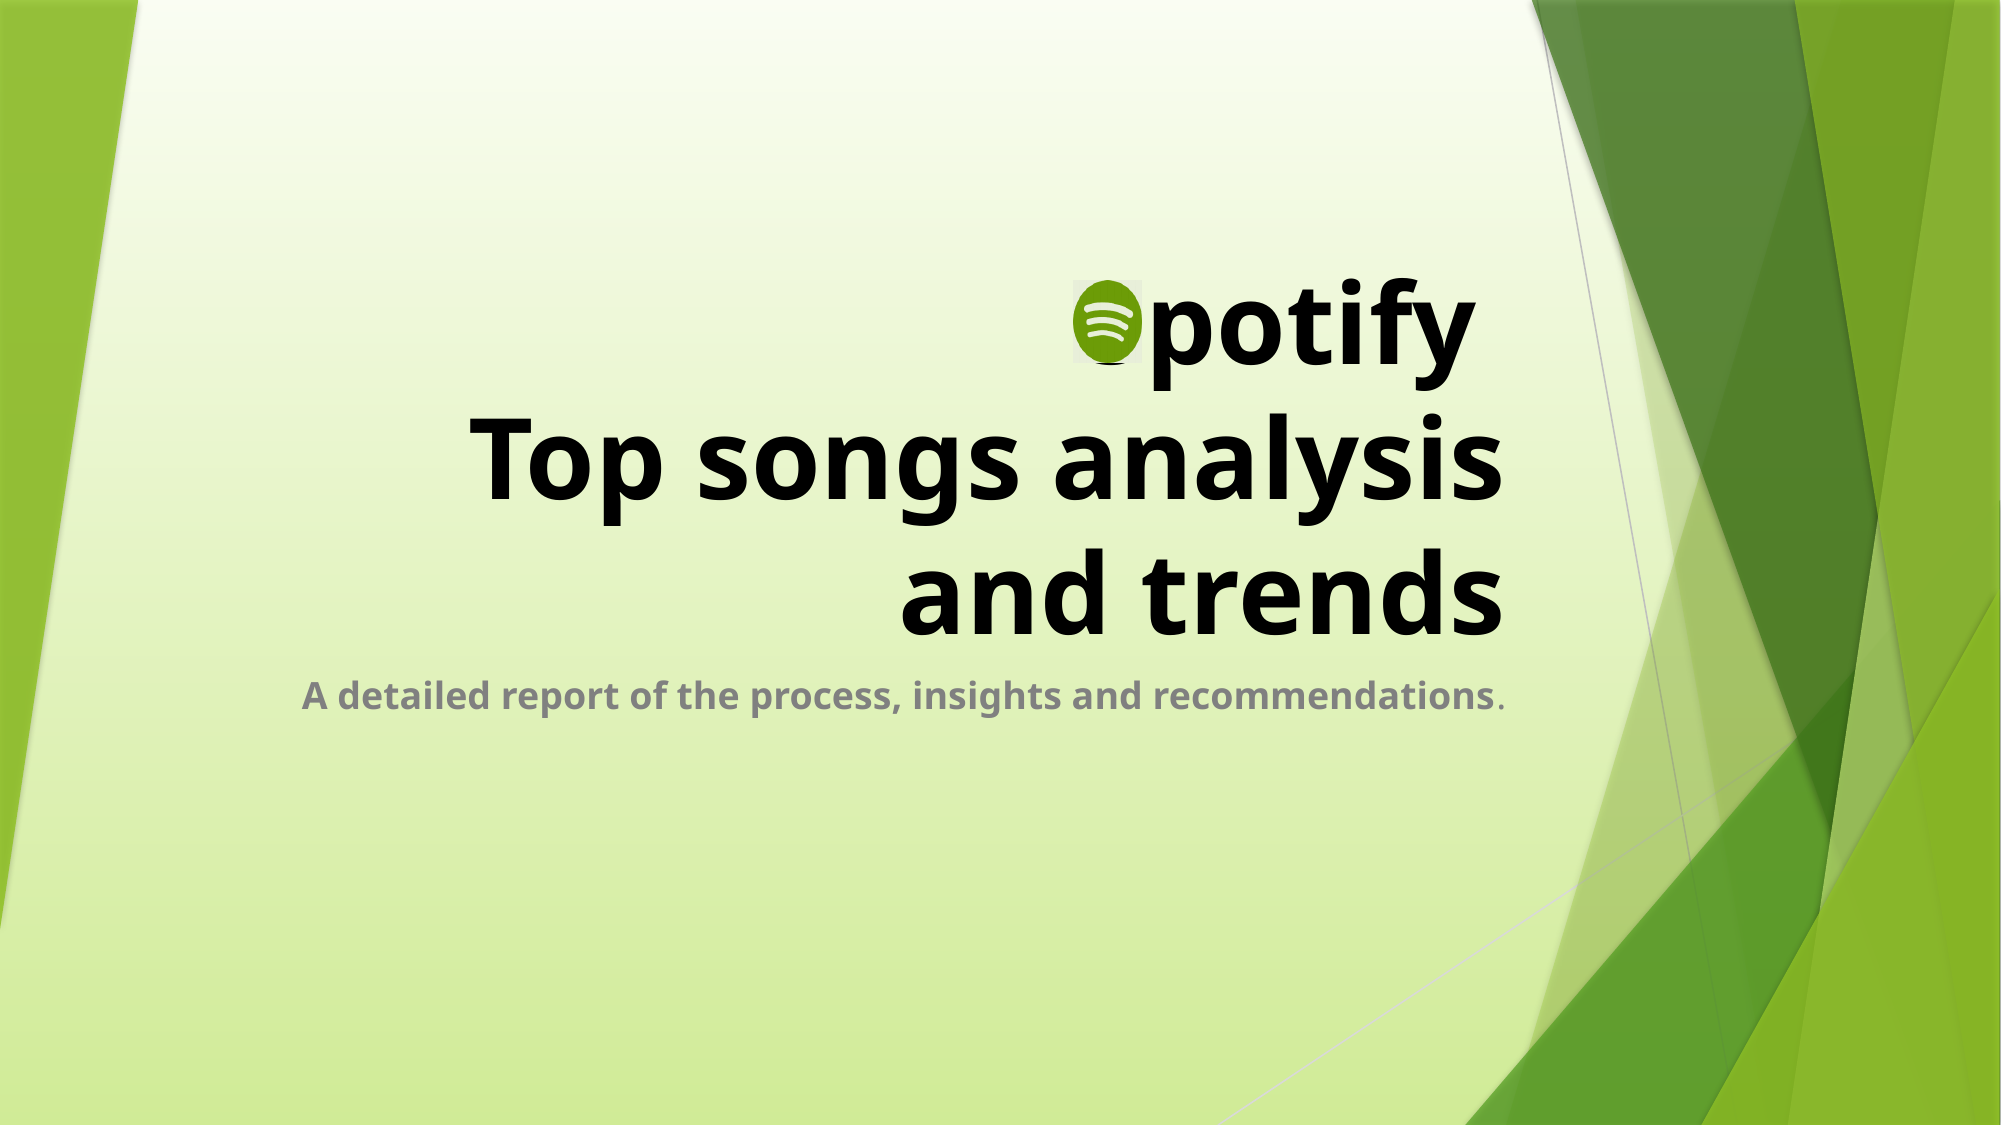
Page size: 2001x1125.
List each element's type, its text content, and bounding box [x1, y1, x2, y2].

subtitle A detailed report of the process, insights and recommendations. [247, 664, 1522, 845]
title Spotify Top songs analysis and trends [247, 394, 1522, 664]
picture [1072, 279, 1142, 364]
